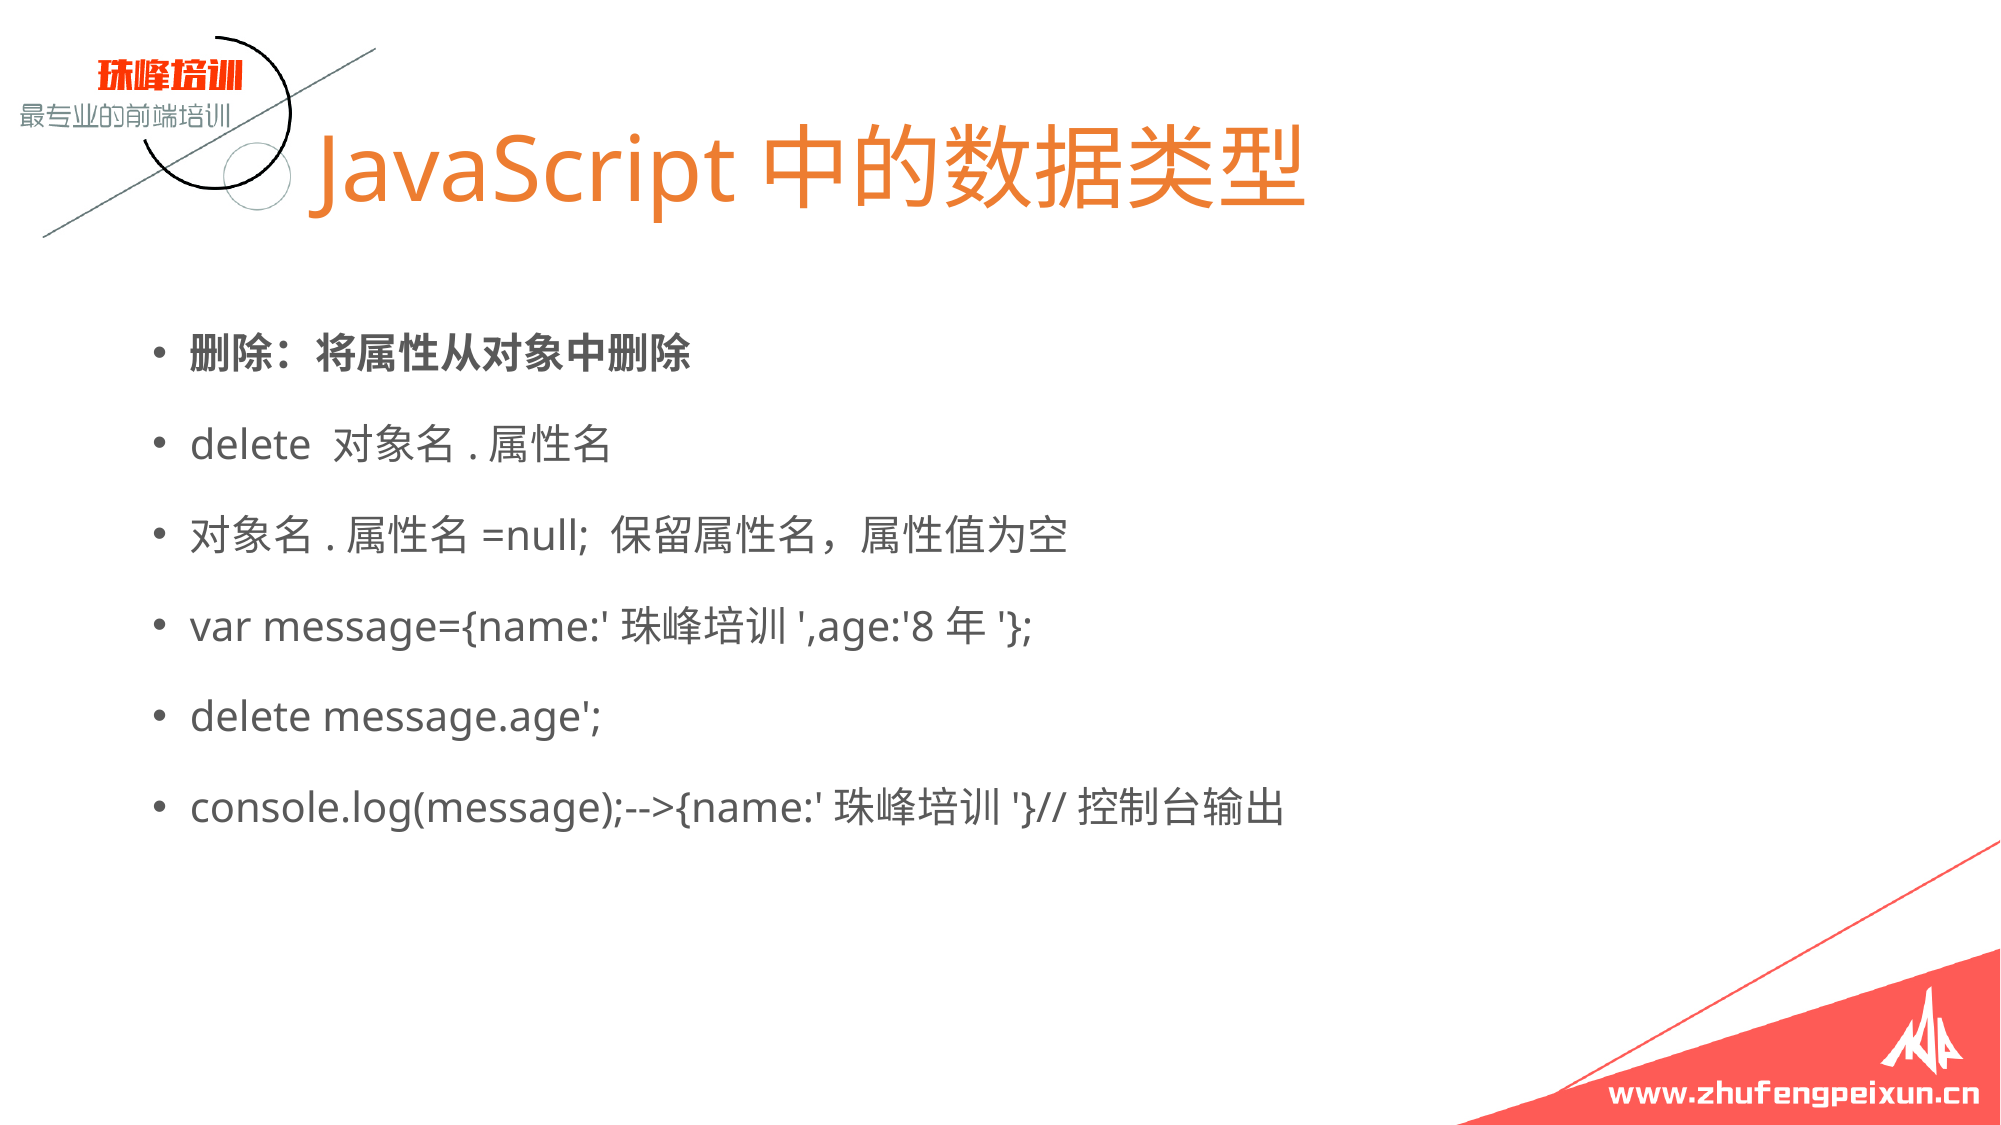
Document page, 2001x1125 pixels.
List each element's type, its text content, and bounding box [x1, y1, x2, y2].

title JavaScript中的数据类型 [302, 114, 1799, 248]
picture [1437, 796, 2001, 1125]
picture [18, 36, 376, 238]
list 删除：将属性从对象中删除 delete 对象名.属性名 对象名.属性名=null; 保留属性名，属性值为空 var message={name:'珠峰培训',age:'8年'}; delete message.age'; console.log(message);-->{name:'珠峰培训'}//控制台输出 [137, 299, 1863, 1014]
